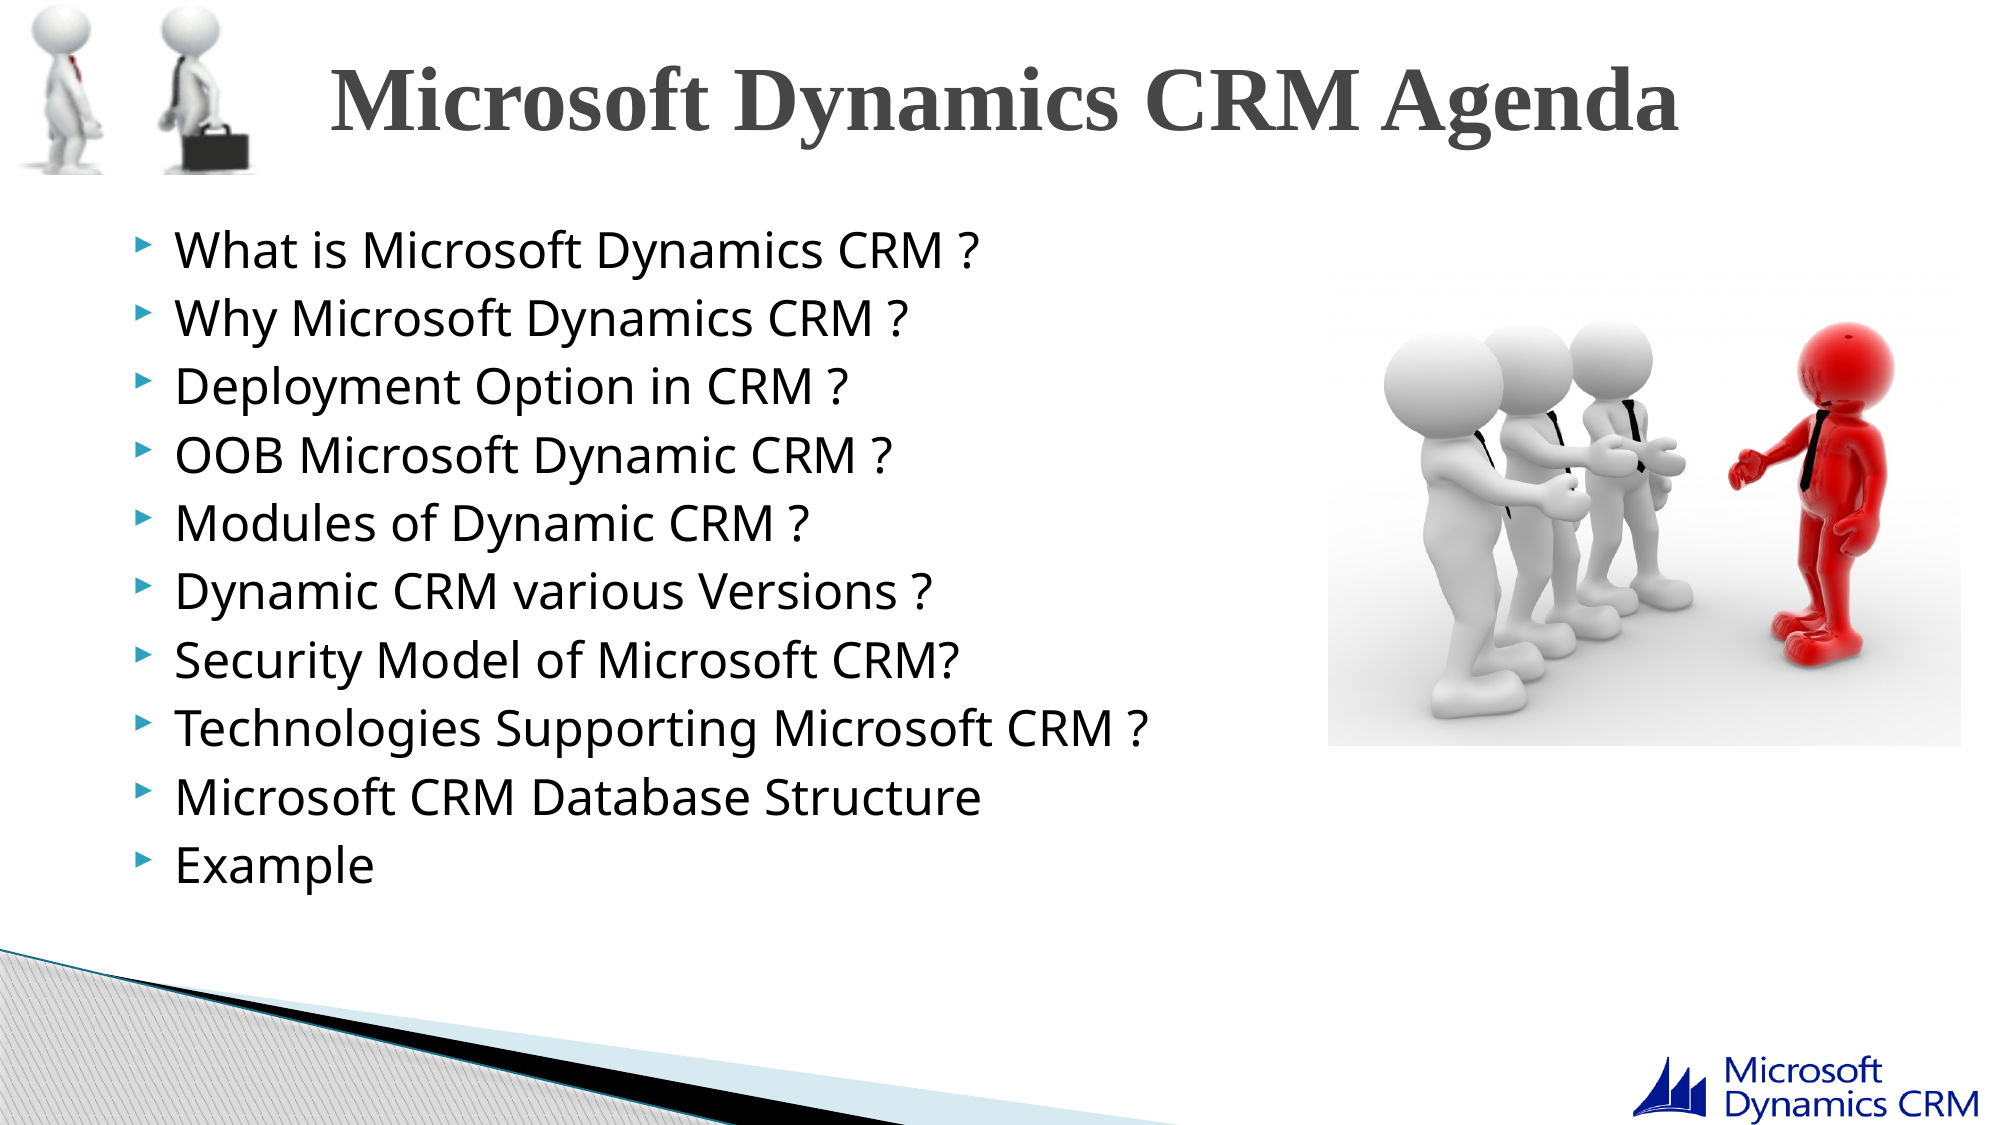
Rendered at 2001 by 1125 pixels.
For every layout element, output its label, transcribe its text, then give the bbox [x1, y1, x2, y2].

picture [1327, 269, 1962, 746]
list What is Microsoft Dynamics CRM ? Why Microsoft Dynamics CRM ? Deployment Option in CRM ? OOB Microsoft Dynamic CRM ? Modules of Dynamic CRM ? Dynamic CRM various Versions ? Security Model of Microsoft CRM? Technologies Supporting Microsoft CRM ? Microsoft CRM Database Structure Example [99, 210, 1900, 1032]
picture [3, 0, 274, 215]
picture [1632, 1054, 1981, 1125]
title Microsoft Dynamics CRM Agenda [274, 0, 1961, 188]
